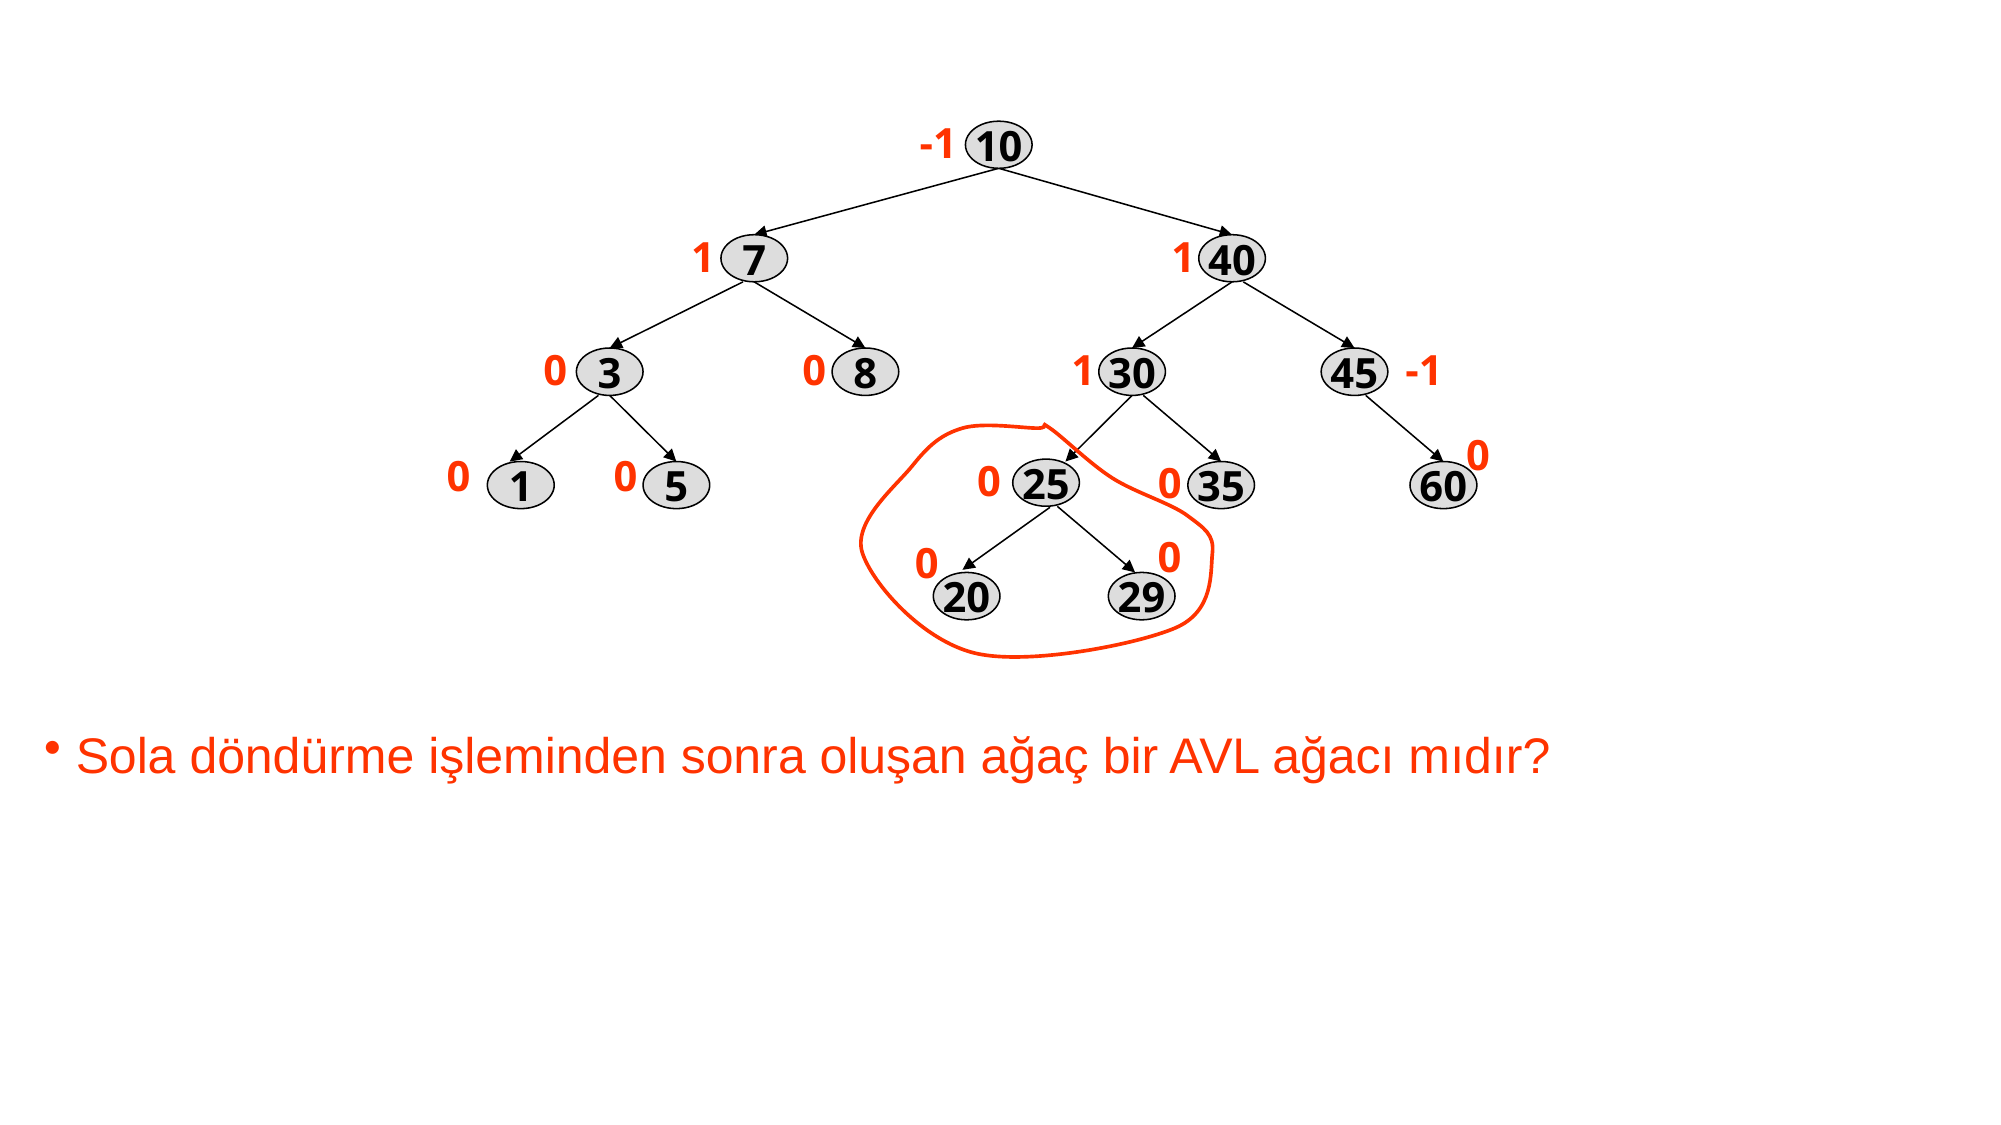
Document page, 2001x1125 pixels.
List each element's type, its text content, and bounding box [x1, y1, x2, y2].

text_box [431, 109, 1505, 515]
text_box Sola döndürme işleminden sonra oluşan ağaç bir AVL ağacı mıdır? [29, 716, 1771, 791]
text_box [852, 419, 1215, 666]
